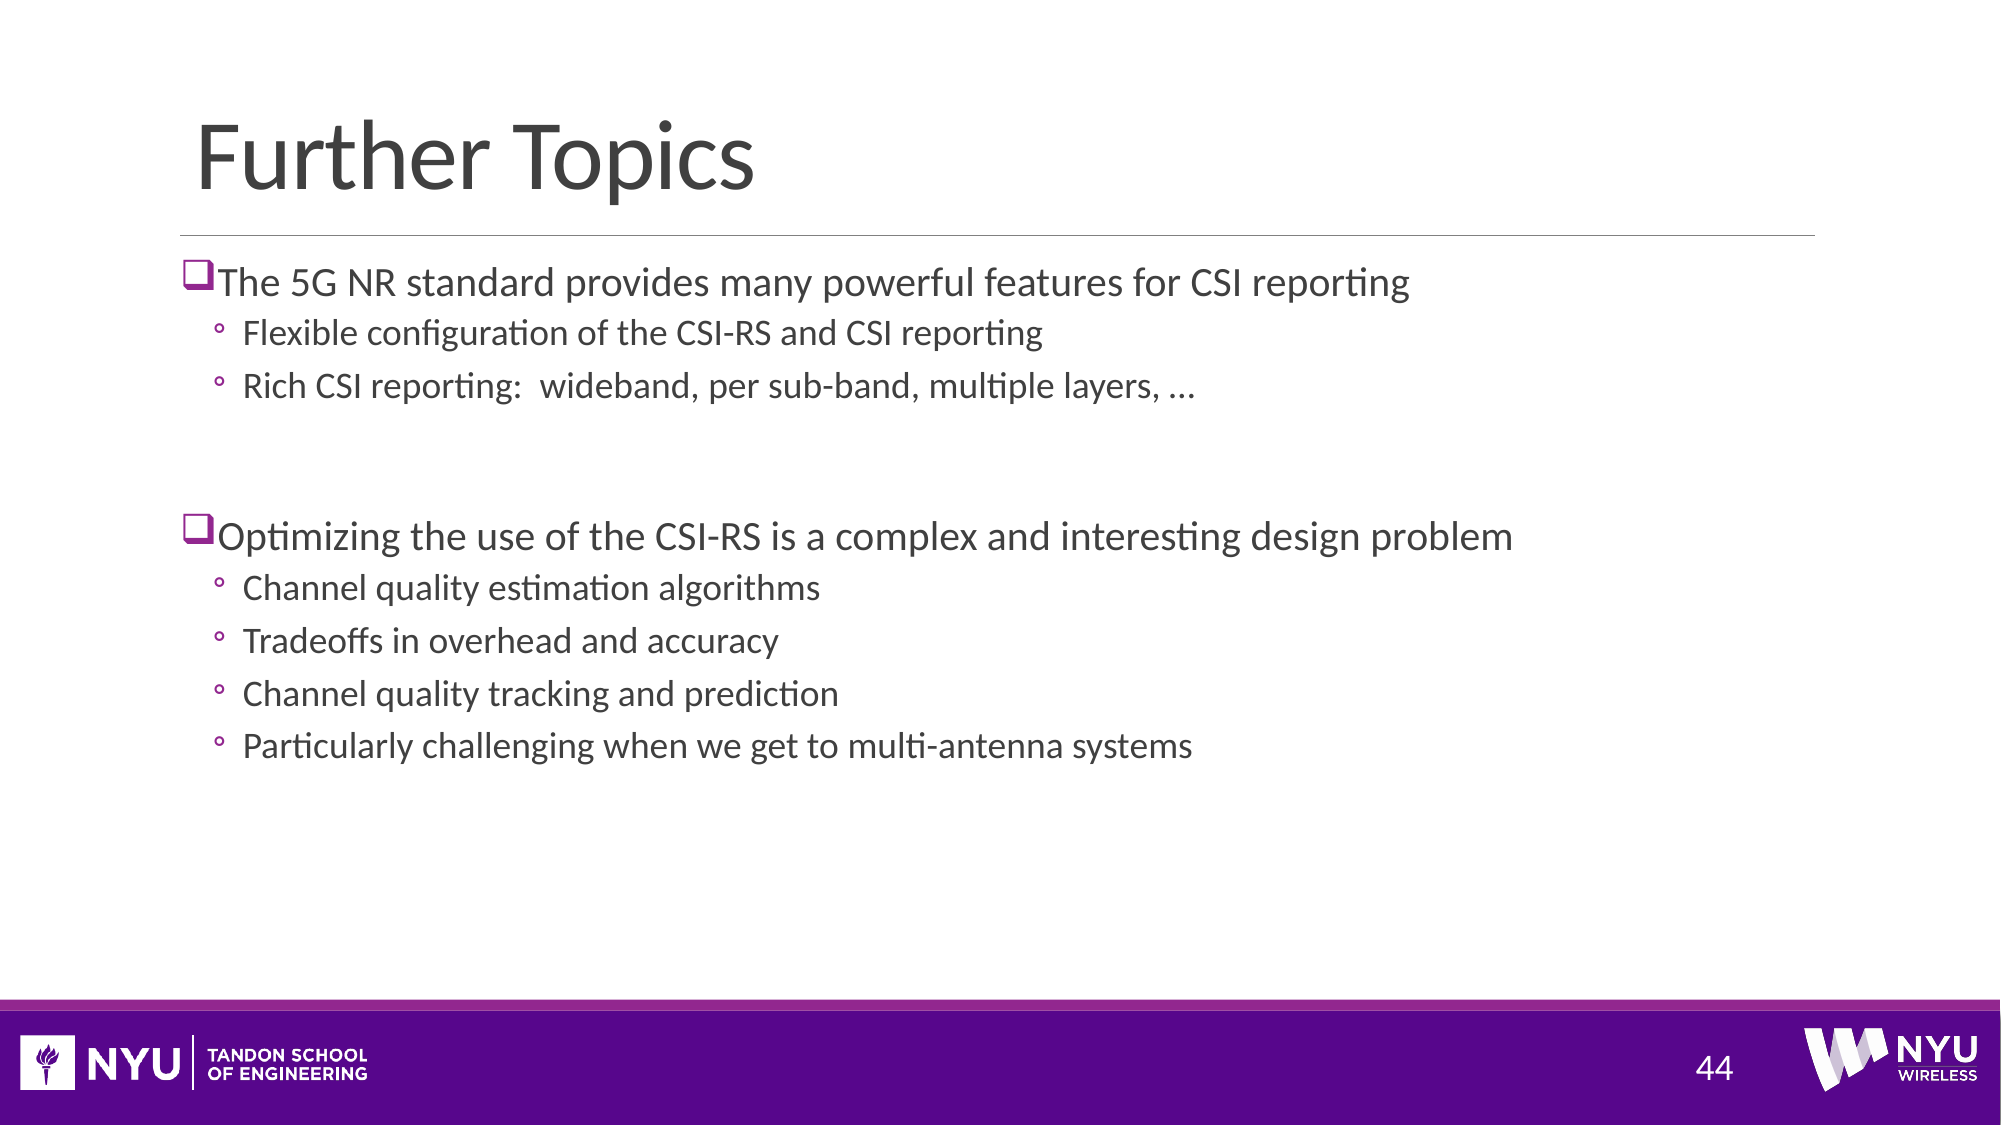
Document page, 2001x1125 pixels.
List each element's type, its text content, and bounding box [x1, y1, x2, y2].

list The 5G NR standard provides many powerful features for CSI reporting Flexible configuration of the CSI-RS and CSI reporting Rich CSI reporting: wideband, per sub-band, multiple layers, … Optimizing the use of the CSI-RS is a complex and interesting design problem Channel quality estimation algorithms Tradeoffs in overhead and accuracy Channel quality tracking and prediction Particularly challenging when we get to multi-antenna systems [180, 252, 1830, 963]
slide_number 44 [1533, 1035, 1749, 1096]
title Further Topics [180, 47, 1830, 218]
